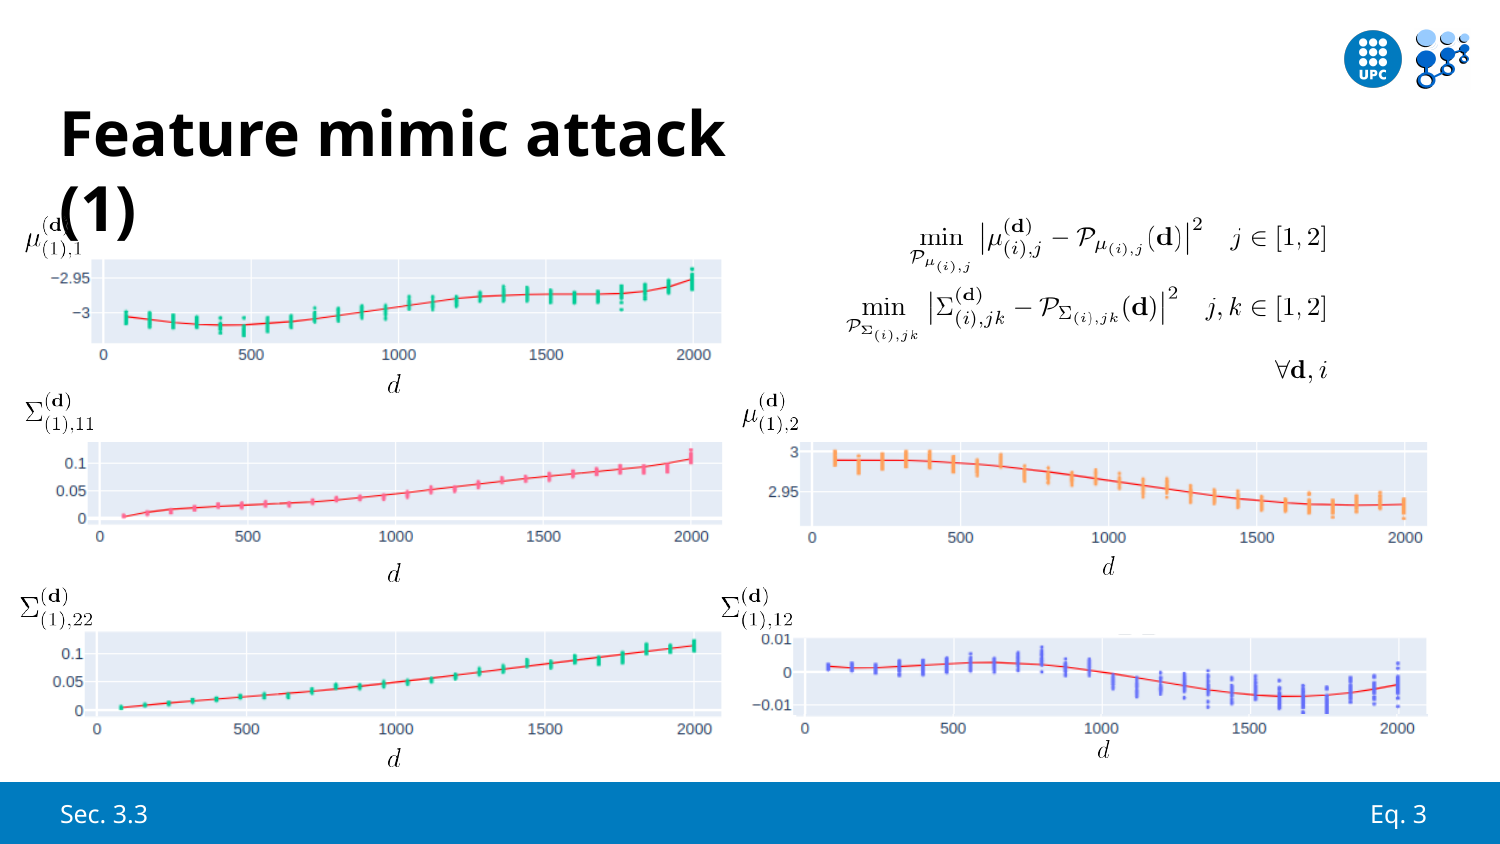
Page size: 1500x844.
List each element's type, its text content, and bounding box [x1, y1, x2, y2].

picture [24, 392, 94, 435]
picture [741, 392, 798, 435]
text_box [0, 782, 1500, 844]
picture [749, 441, 1428, 549]
picture [1414, 28, 1471, 90]
picture [1102, 556, 1116, 575]
picture [44, 442, 723, 549]
text_box Feature mimic attack (1) [44, 78, 808, 259]
picture [838, 202, 1339, 385]
picture [20, 587, 798, 767]
picture [1337, 23, 1409, 95]
text_box Eq. 3 [1355, 783, 1448, 843]
text_box Sec. 3.3 [45, 783, 167, 843]
picture [24, 216, 722, 363]
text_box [749, 633, 1429, 741]
picture [387, 563, 401, 582]
picture [387, 374, 401, 394]
picture [1096, 739, 1110, 759]
